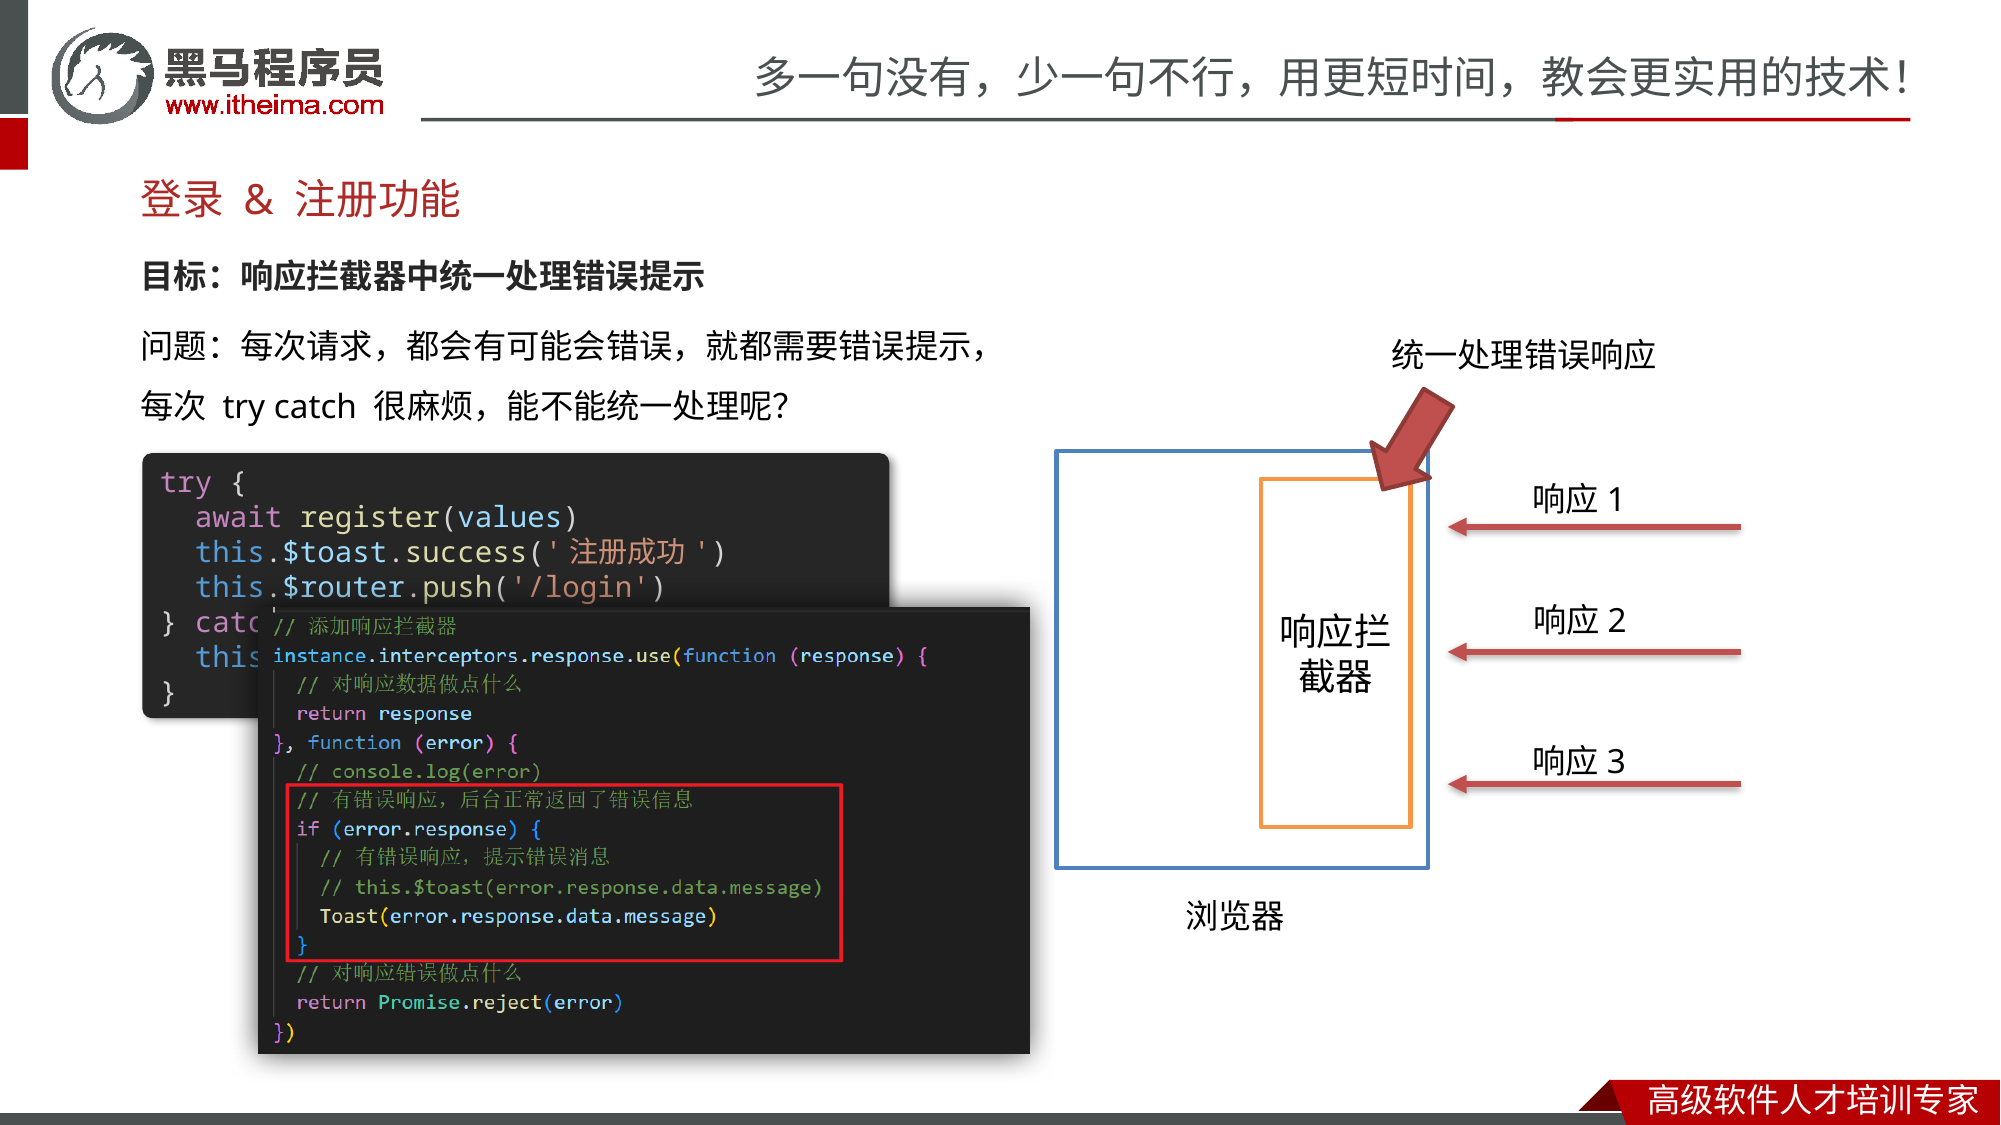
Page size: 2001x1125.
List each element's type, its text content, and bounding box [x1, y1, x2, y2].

text_box 统一处理错误响应 [1376, 306, 1792, 382]
text_box [1054, 449, 1430, 870]
picture [258, 606, 1030, 1055]
picture [50, 26, 384, 125]
text_box 浏览器 [1170, 867, 1304, 943]
text_box 问题：每次请求，都会有可能会错误，就都需要错误提示， 每次 try catch 很麻烦，能不能统一处理呢？ [125, 297, 1039, 433]
text_box 响应1 [1517, 450, 1651, 526]
text_box [1369, 386, 1456, 492]
text_box 响应拦截器 [1259, 477, 1413, 829]
text_box 响应3 [1517, 712, 1651, 783]
title 登录 & 注册功能 [125, 155, 757, 241]
text_box 响应2 [1518, 572, 1652, 647]
text_box try { await register(values) this.$toast.success('注册成功') this.$router.push('/login') } catch (e) { this.$toast.fail('注册失败') } [142, 453, 890, 719]
